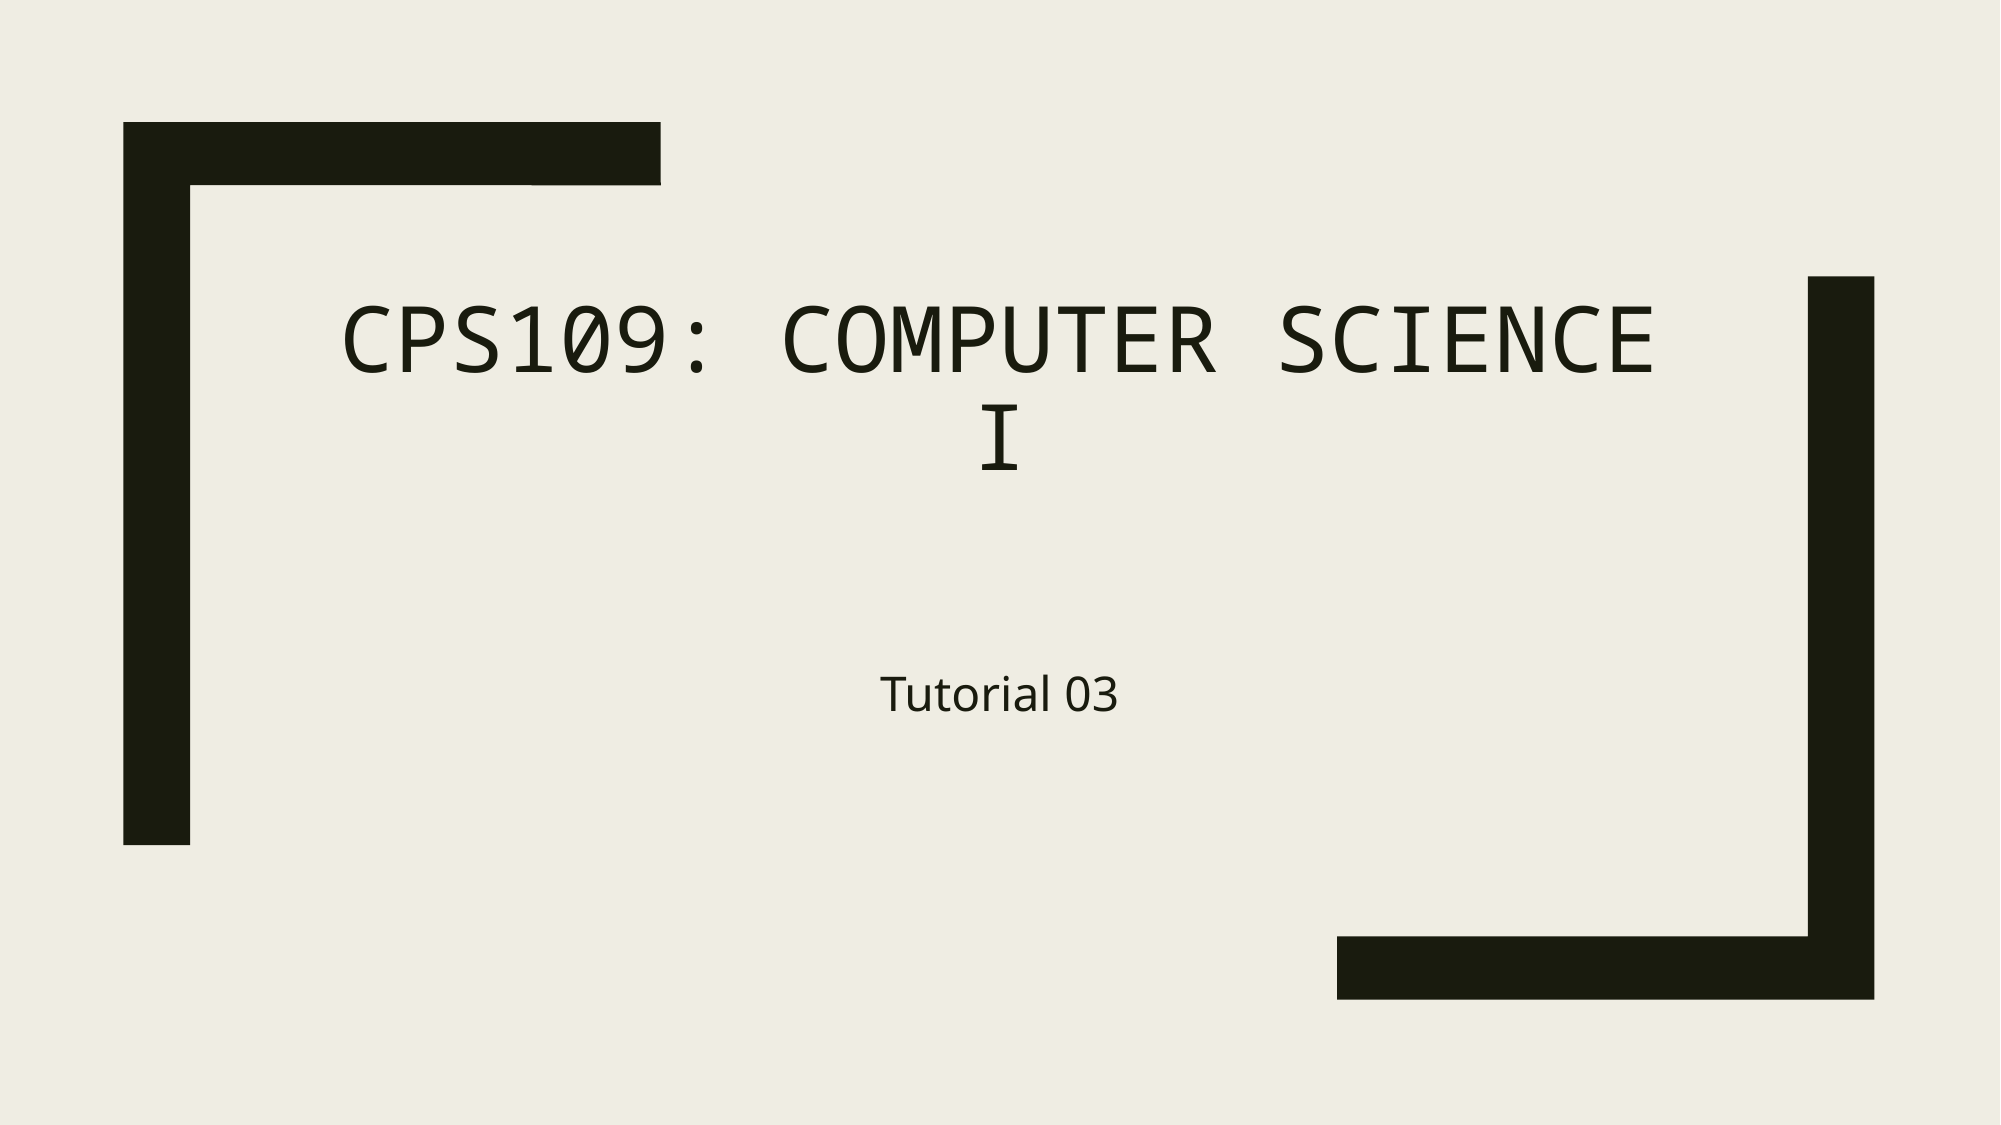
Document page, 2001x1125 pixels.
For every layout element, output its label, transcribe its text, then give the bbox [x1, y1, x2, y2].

subtitle Tutorial 03 [439, 649, 1561, 828]
title CPS109: Computer Science I [314, 293, 1686, 498]
